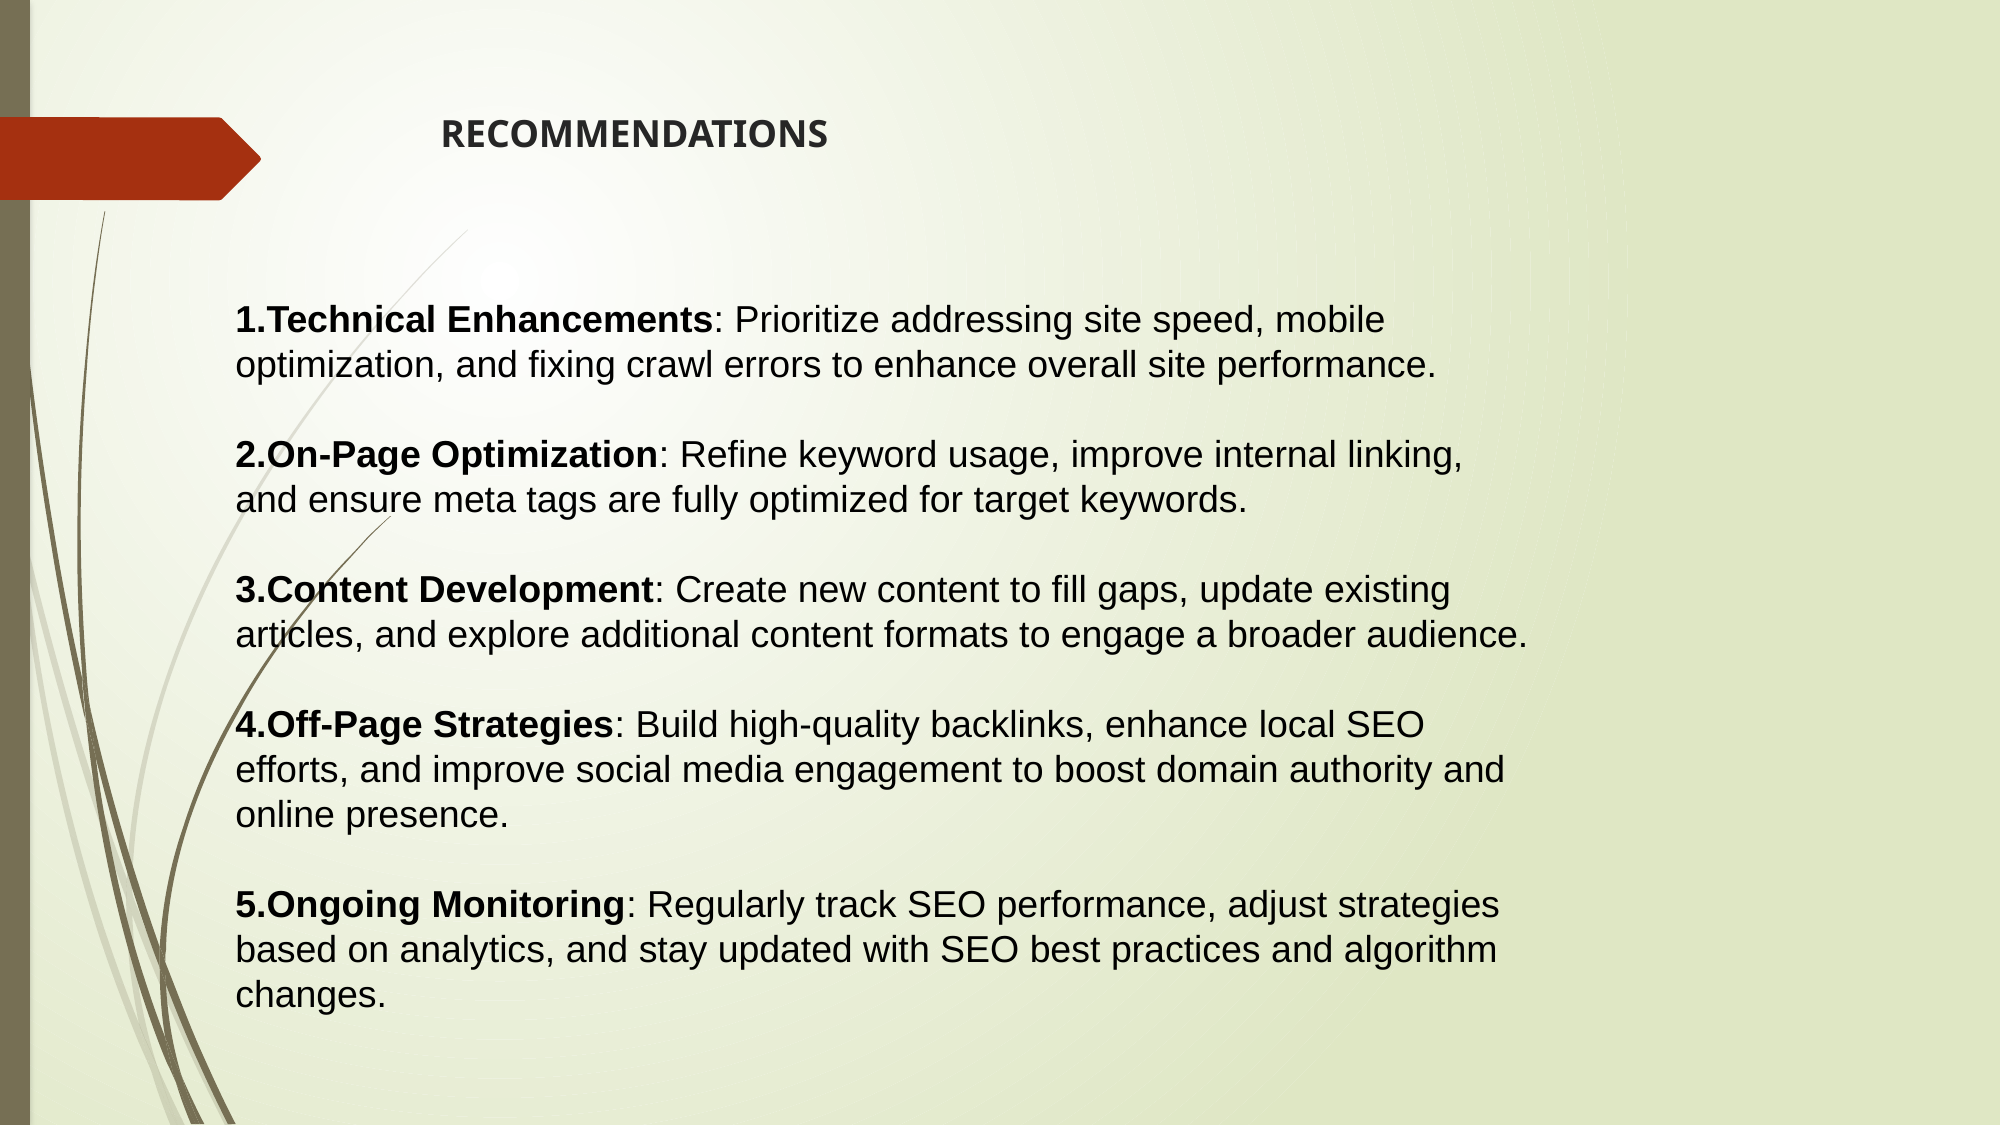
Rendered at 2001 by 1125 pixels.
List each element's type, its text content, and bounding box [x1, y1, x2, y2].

title RECOMMENDATIONS [425, 102, 1888, 313]
list 1.Technical Enhancements: Prioritize addressing site speed, mobile optimization, and fixing crawl errors to enhance overall site performance. 2.On-Page Optimization: Refine keyword usage, improve internal linking, and ensure meta tags are fully optimized for target keywords. 3.Content Development: Create new content to fill gaps, update existing articles, and explore additional content formats to engage a broader audience. 4.Off-Page Strategies: Build high-quality backlinks, enhance local SEO efforts, and improve social media engagement to boost domain authority and online presence. 5.Ongoing Monitoring: Regularly track SEO performance, adjust strategies based on analytics, and stay updated with SEO best practices and algorithm changes. [224, 289, 1559, 1021]
